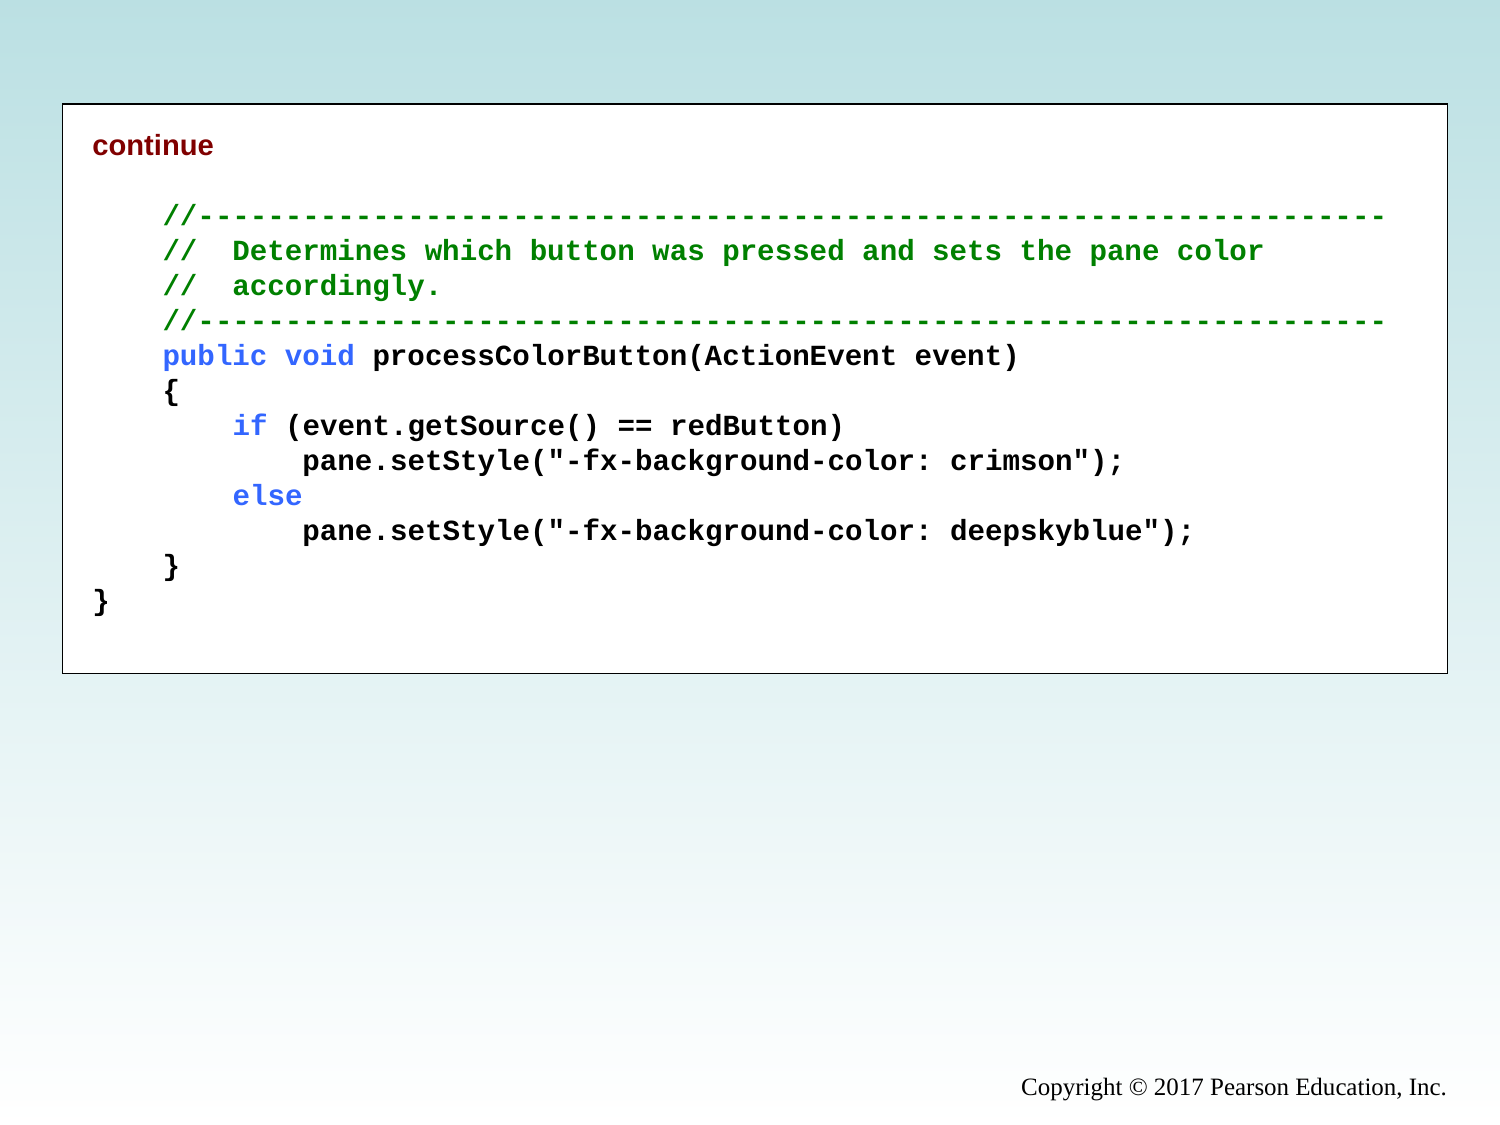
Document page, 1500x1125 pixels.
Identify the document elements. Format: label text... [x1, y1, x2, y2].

footer Copyright © 2017 Pearson Education, Inc. [549, 1062, 1463, 1114]
text_box continue //-------------------------------------------------------------------- // Determines which button was pressed and sets the pane color // accordingly. //-------------------------------------------------------------------- public void processColorButton(ActionEvent event) { if (event.getSource() == redButton) pane.setStyle("-fx-background-color: crimson"); else pane.setStyle("-fx-background-color: deepskyblue"); } } [62, 104, 1448, 674]
